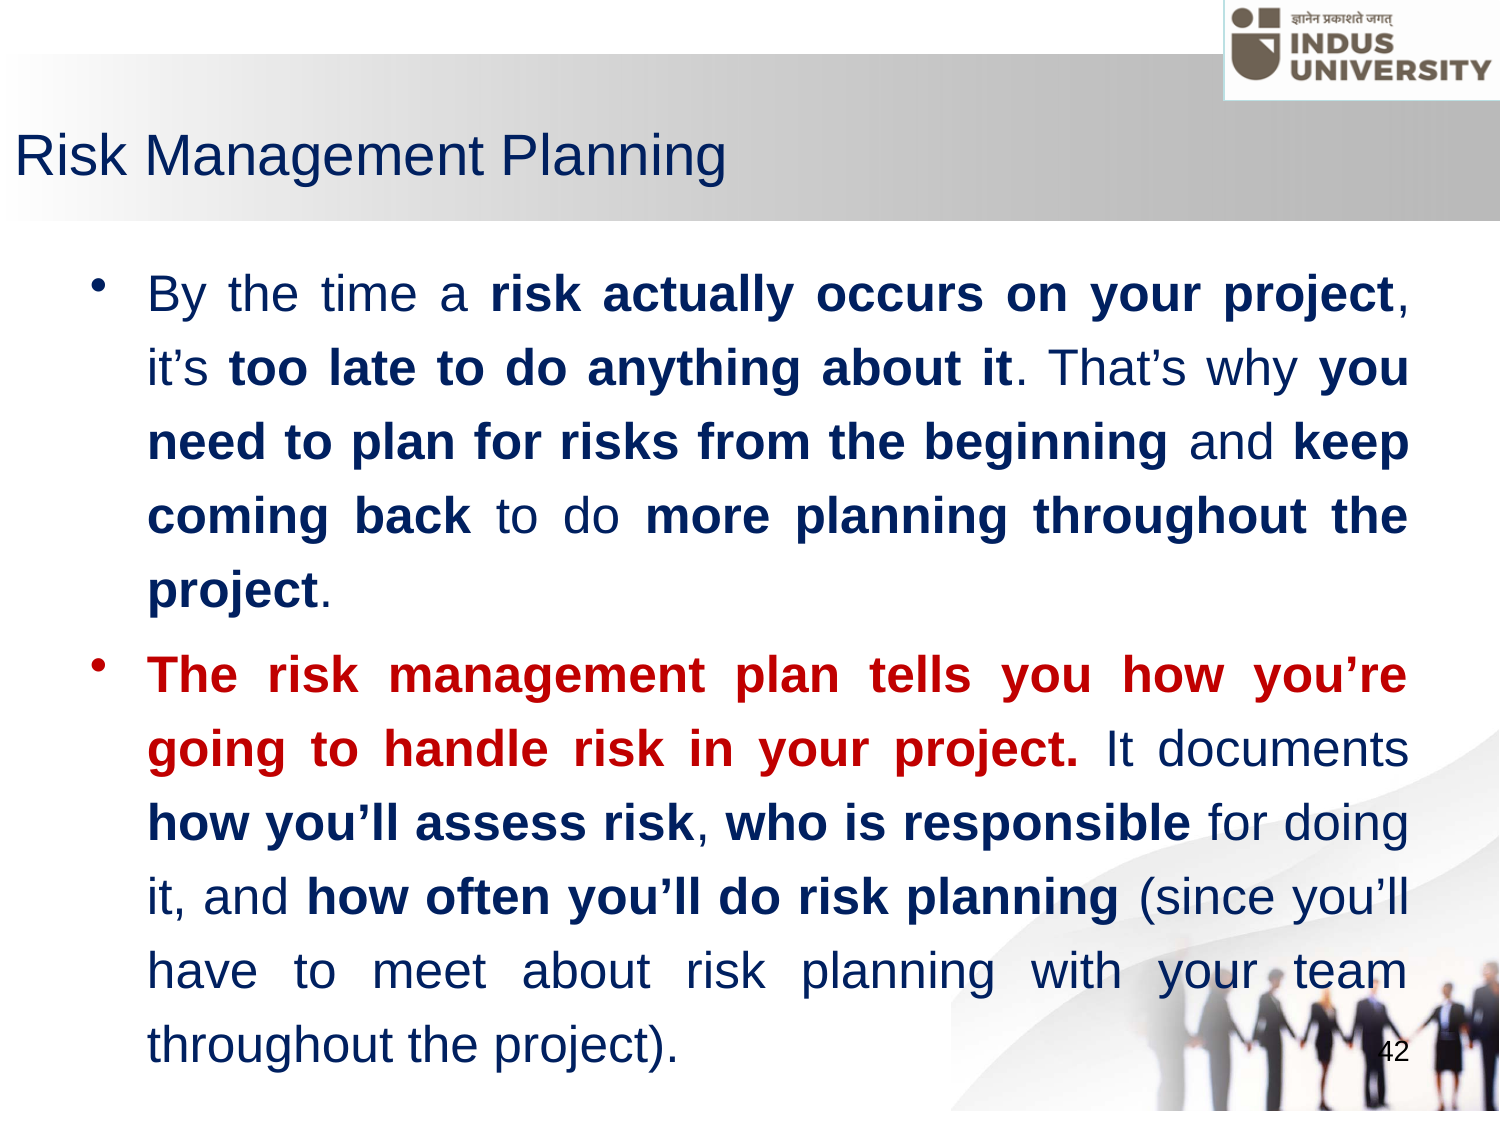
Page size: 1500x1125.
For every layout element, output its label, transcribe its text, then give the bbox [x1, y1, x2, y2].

title Risk Management Planning [0, 99, 1500, 206]
list By the time a risk actually occurs on your project, it’s too late to do anything about it. That’s why you need to plan for risks from the beginning and keep coming back to do more planning throughout the project. The risk management plan tells you how you’re going to handle risk in your project. It documents how you’ll assess risk, who is responsible for doing it, and how often you’ll do risk planning (since you’ll have to meet about risk planning with your team throughout the project). [74, 239, 1426, 1088]
picture [1224, 0, 1500, 100]
slide_number 42 [1074, 1024, 1425, 1103]
picture [951, 728, 1499, 1111]
